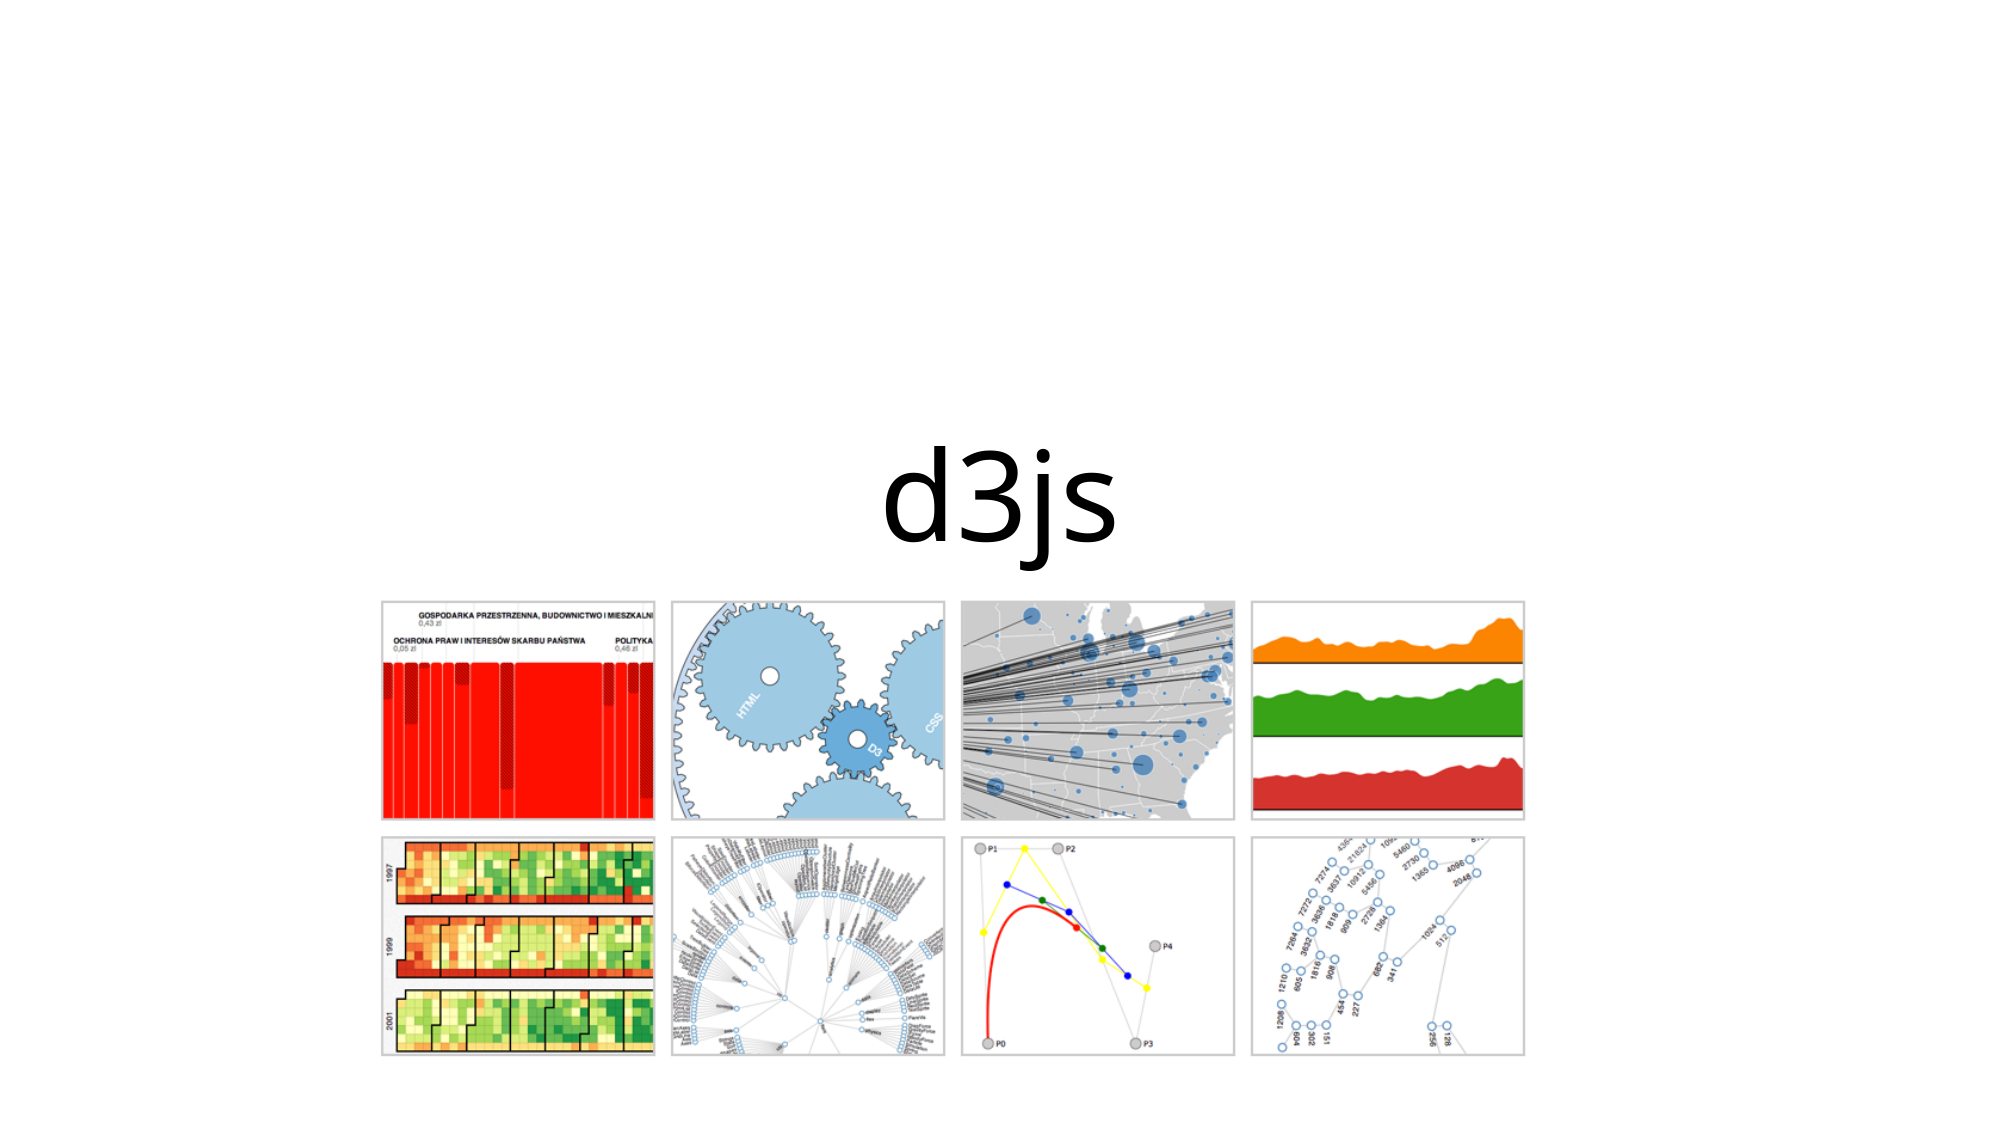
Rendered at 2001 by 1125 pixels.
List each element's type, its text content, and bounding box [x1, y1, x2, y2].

title d3js [249, 184, 1750, 576]
picture [368, 590, 1542, 1061]
